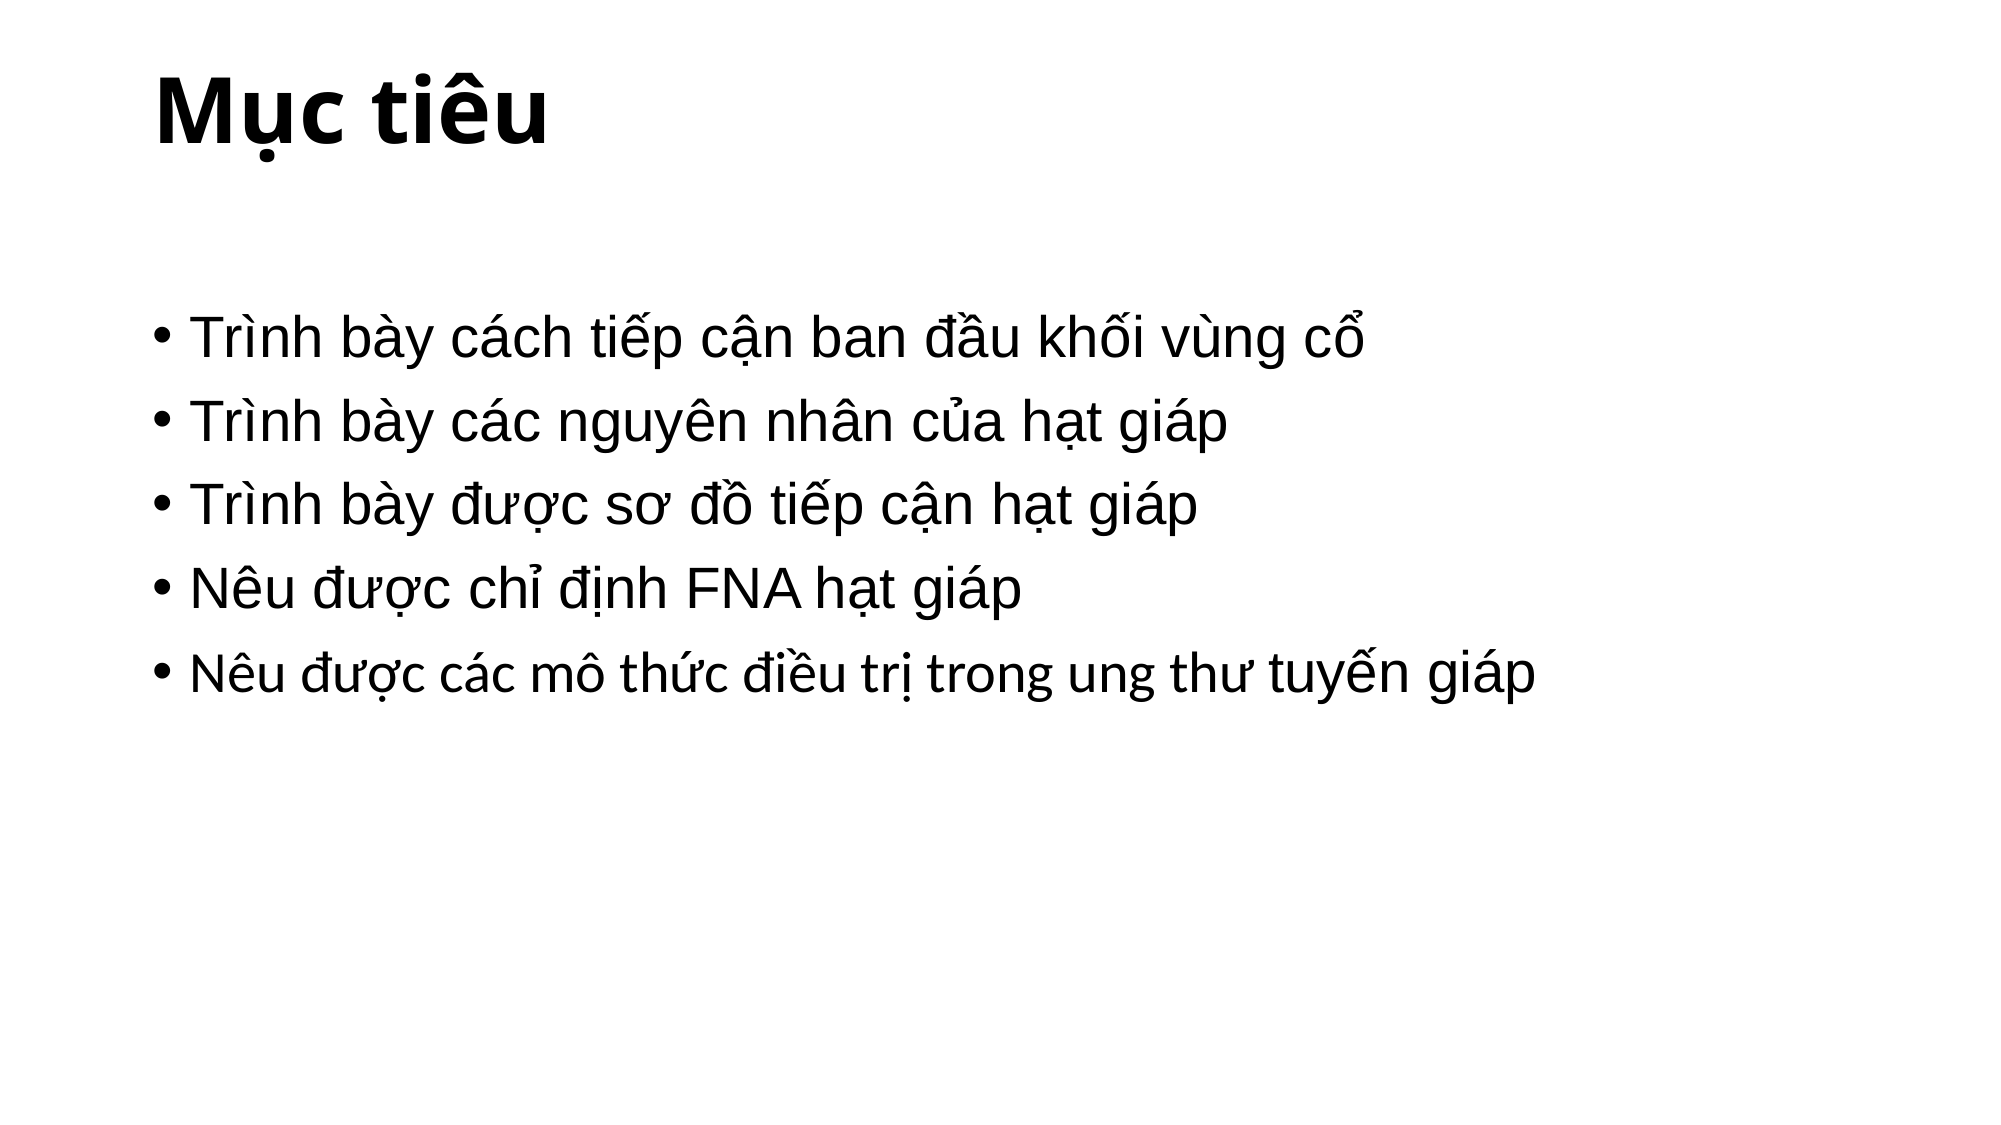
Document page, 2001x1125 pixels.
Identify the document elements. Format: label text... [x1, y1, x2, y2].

list Trình bày cách tiếp cận ban đầu khối vùng cổ Trình bày các nguyên nhân của hạt giáp Trình bày được sơ đồ tiếp cận hạt giáp Nêu được chỉ định FNA hạt giáp Nêu được các mô thức điều trị trong ung thư tuyến giáp [137, 299, 1863, 1014]
title Mục tiêu [137, 59, 1863, 278]
